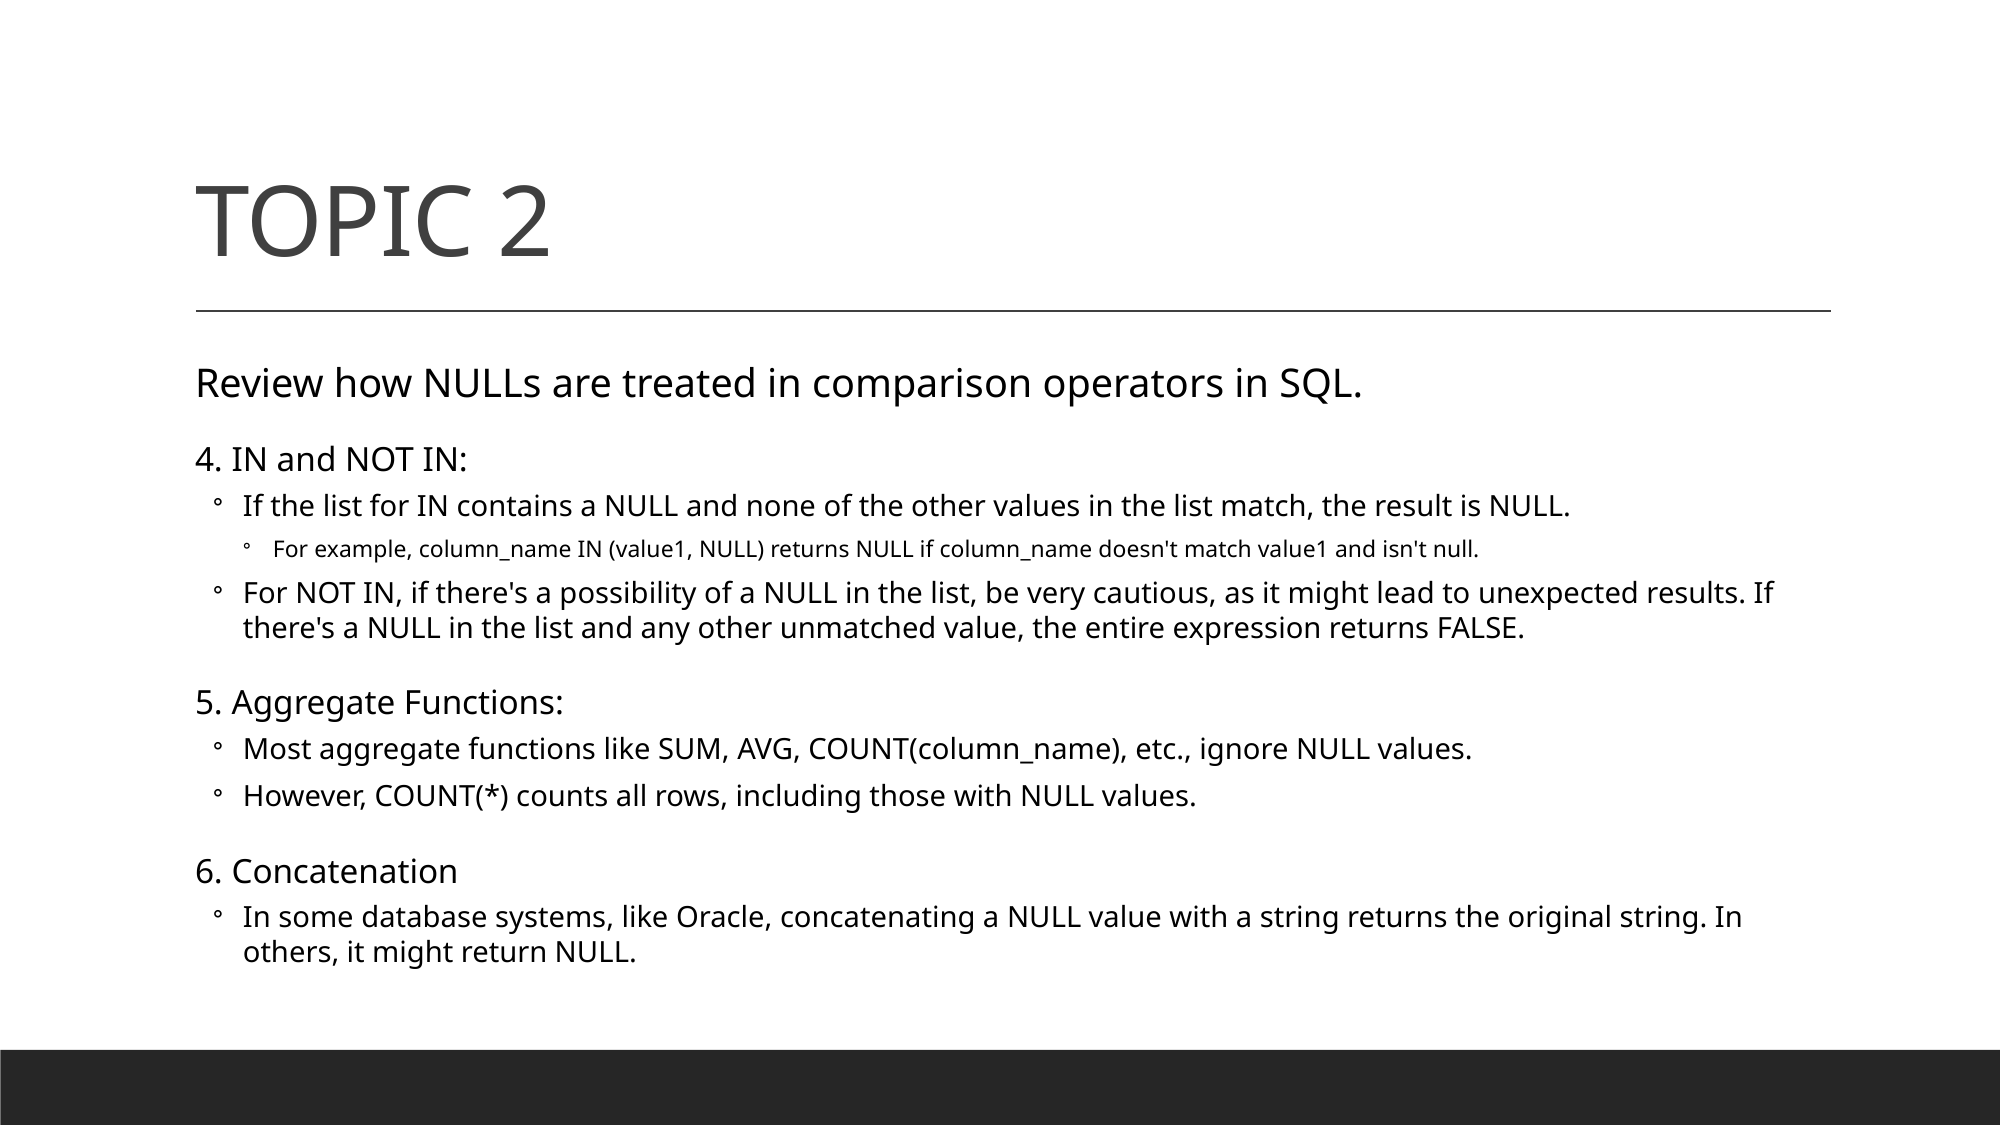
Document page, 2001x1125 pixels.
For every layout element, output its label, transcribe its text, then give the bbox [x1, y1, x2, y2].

title TOPIC 2 [180, 47, 1830, 285]
list Review how NULLs are treated in comparison operators in SQL. 4. IN and NOT IN: If the list for IN contains a NULL and none of the other values in the list match, the result is NULL. For example, column_name IN (value1, NULL) returns NULL if column_name doesn't match value1 and isn't null. For NOT IN, if there's a possibility of a NULL in the list, be very cautious, as it might lead to unexpected results. If there's a NULL in the list and any other unmatched value, the entire expression returns FALSE. 5. Aggregate Functions: Most aggregate functions like SUM, AVG, COUNT(column_name), etc., ignore NULL values. However, COUNT(*) counts all rows, including those with NULL values. 6. Concatenation In some database systems, like Oracle, concatenating a NULL value with a string returns the original string. In others, it might return NULL. [180, 345, 1830, 1029]
